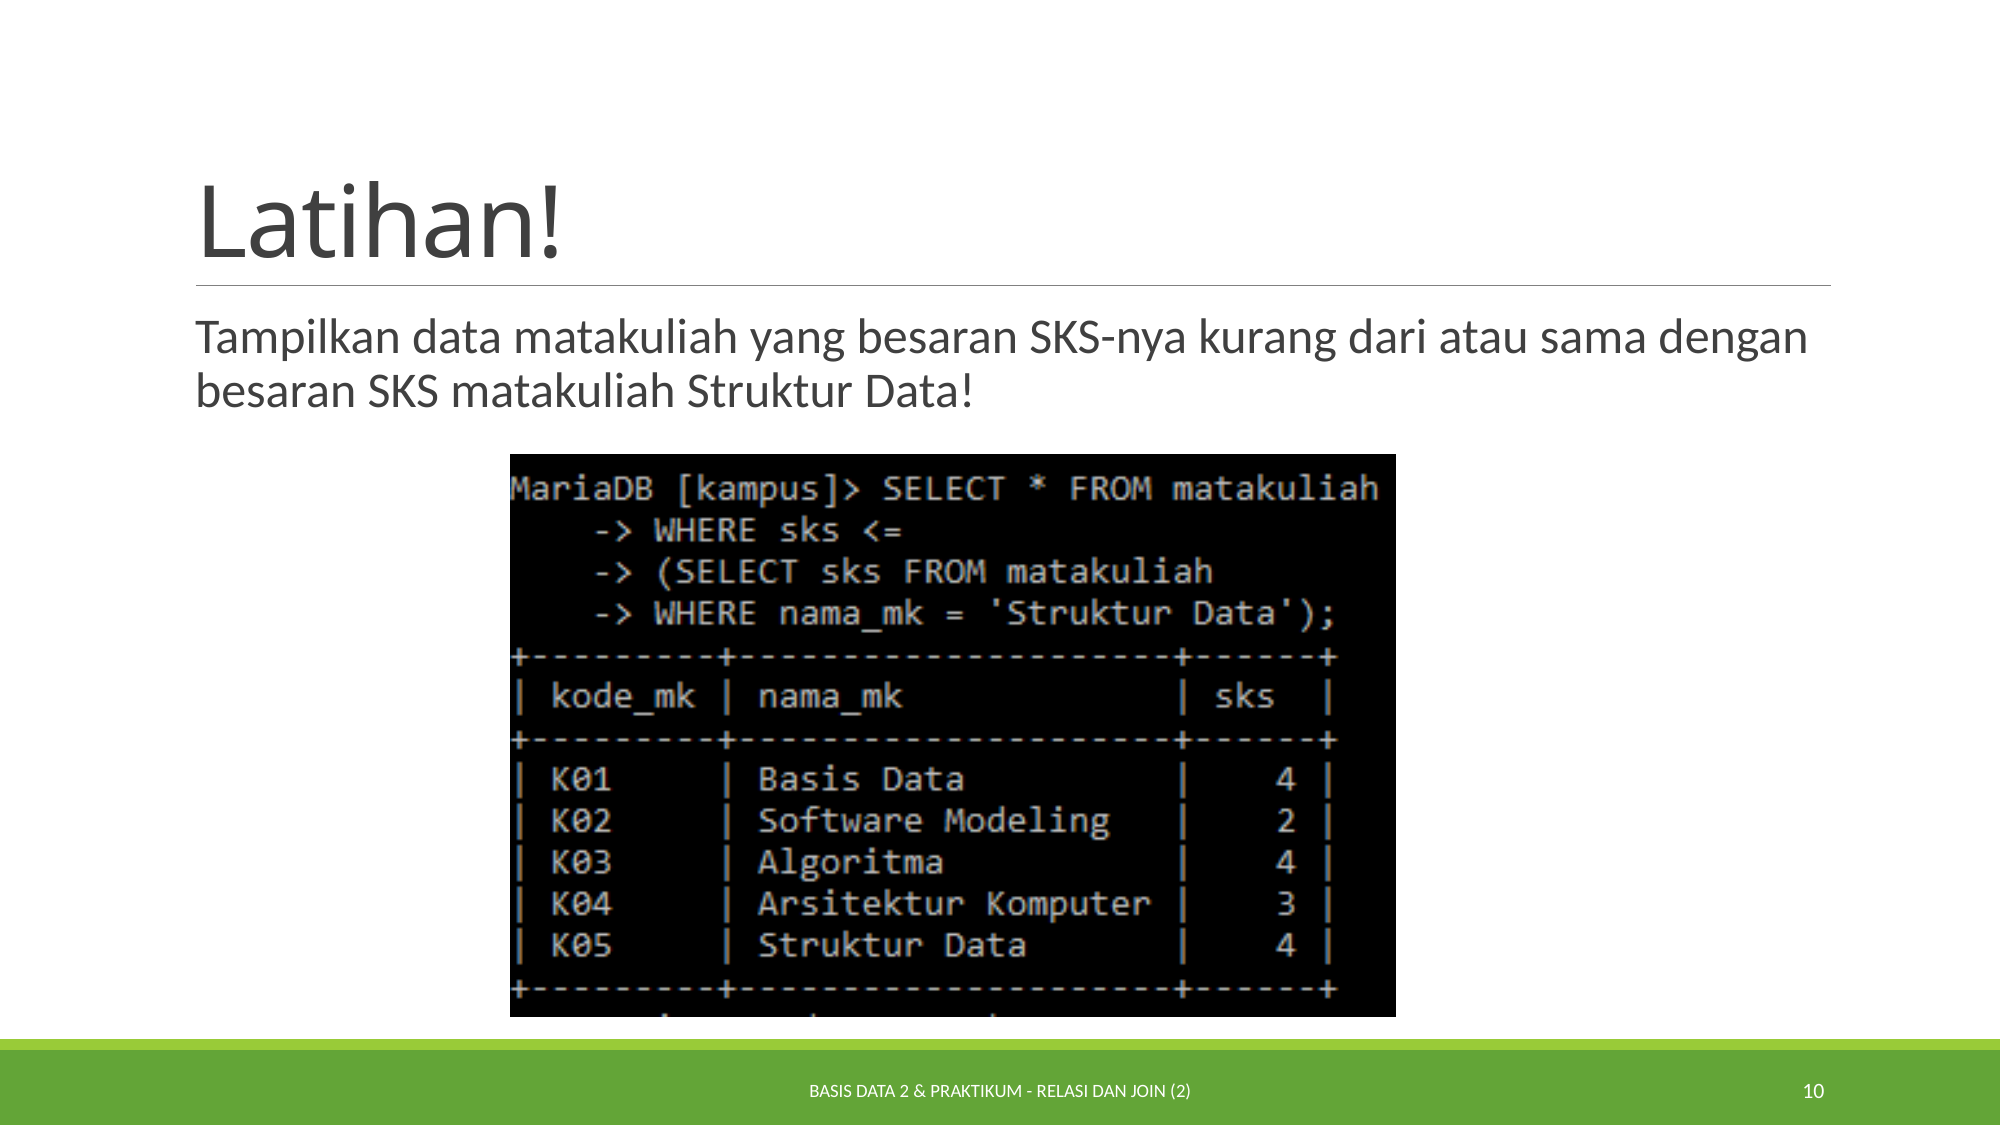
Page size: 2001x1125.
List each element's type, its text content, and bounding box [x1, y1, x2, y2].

picture [509, 453, 1397, 1017]
title Latihan! [180, 47, 1830, 285]
list Tampilkan data matakuliah yang besaran SKS-nya kurang dari atau sama dengan besaran SKS matakuliah Struktur Data! [180, 302, 1830, 437]
footer Basis Data 2 & Praktikum - Relasi dan Join (2) [604, 1059, 1396, 1120]
slide_number 10 [1624, 1059, 1840, 1120]
